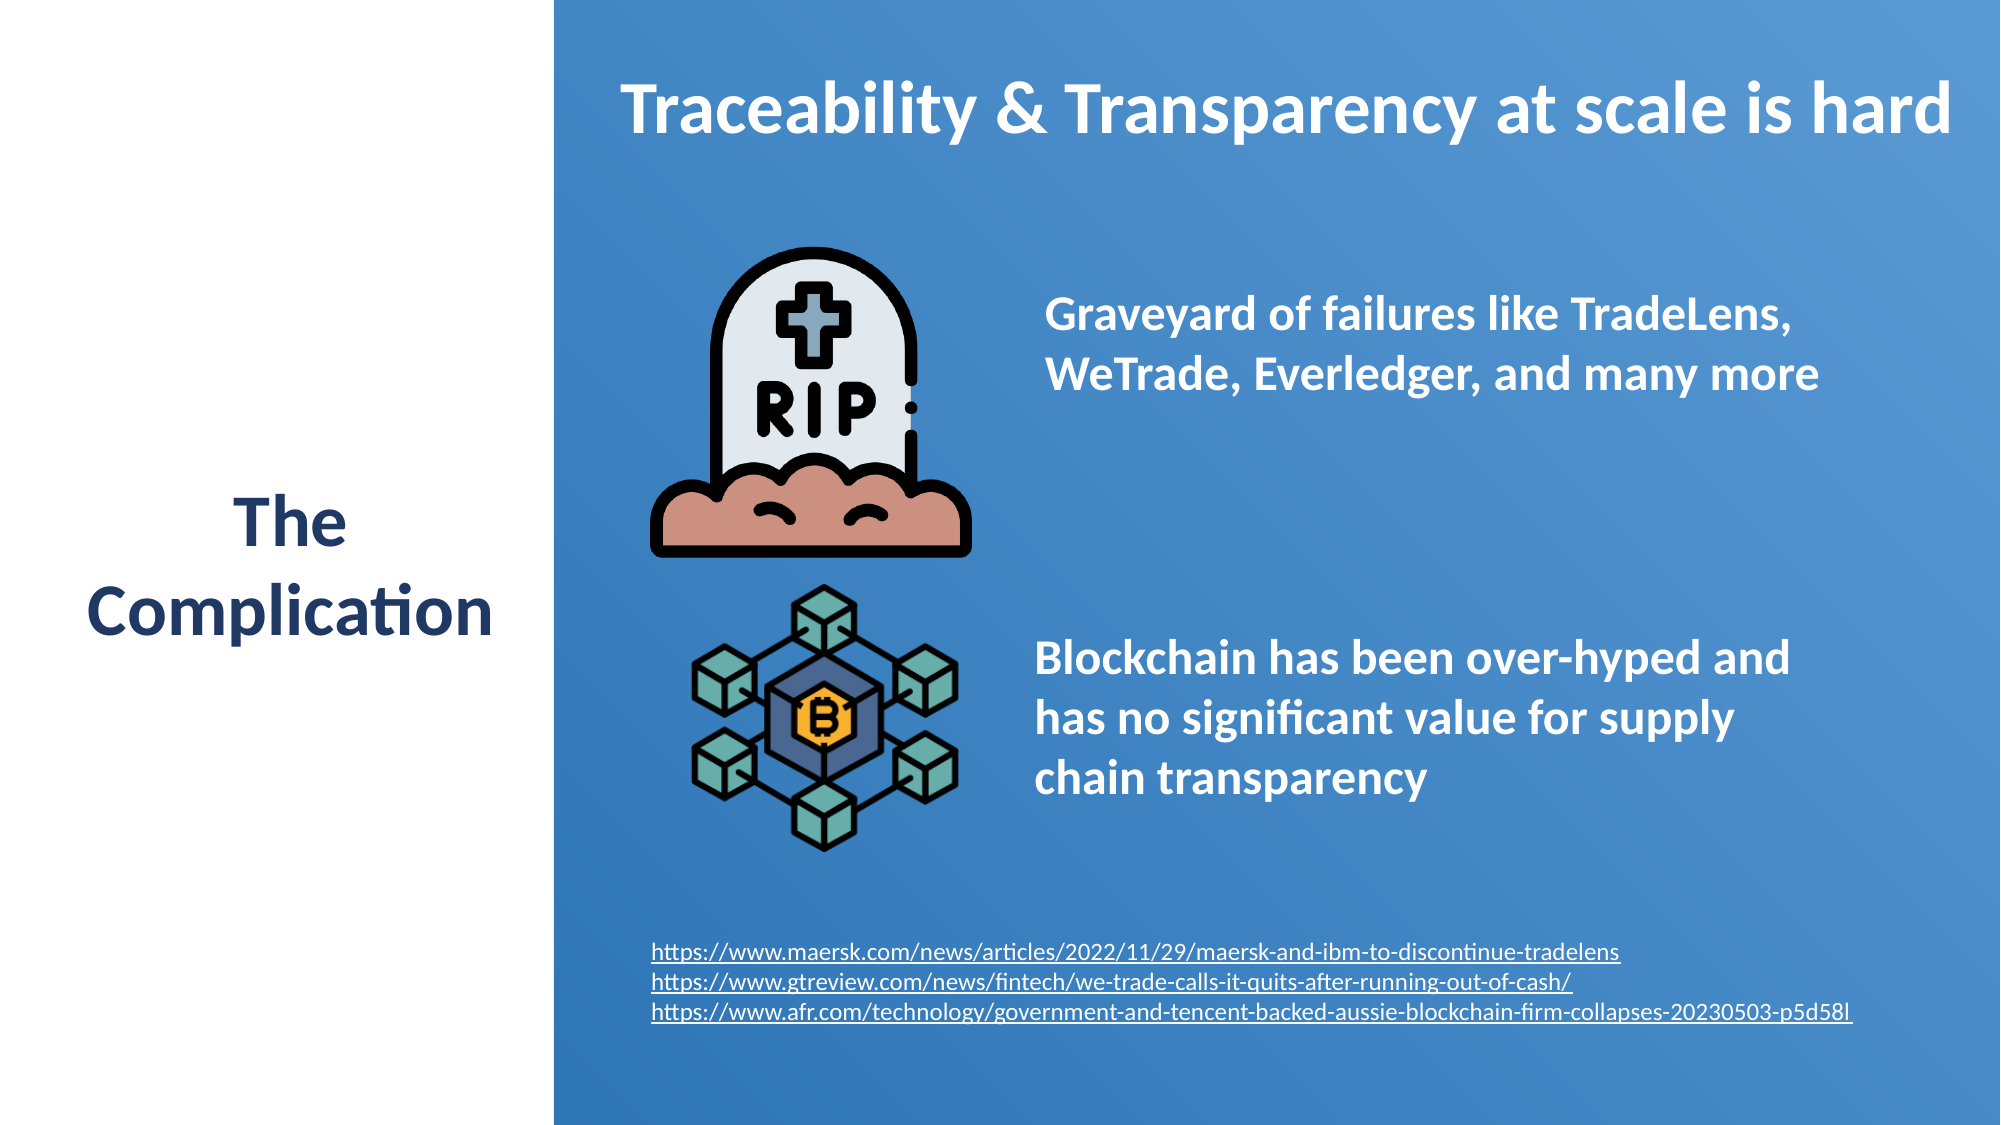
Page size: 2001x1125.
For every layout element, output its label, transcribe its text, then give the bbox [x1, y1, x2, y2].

text_box Blockchain has been over-hyped and has no significant value for supply chain transparency [1019, 617, 1868, 812]
picture [691, 584, 959, 852]
text_box [0, 0, 553, 1125]
text_box https://www.maersk.com/news/articles/2022/11/29/maersk-and-ibm-to-discontinue-tradelens https://www.gtreview.com/news/fintech/we-trade-calls-it-quits-after-running-out-of-cash/ https://www.afr.com/technology/government-and-tencent-backed-aussie-blockchain-firm-collapses-20230503-p5d58l [636, 927, 1890, 1033]
text_box [553, 0, 2000, 1125]
text_box Graveyard of failures like TradeLens, WeTrade, Everledger, and many more [1030, 273, 1857, 408]
text_box Traceability & Transparency at scale is hard [605, 51, 2000, 157]
picture [650, 241, 972, 563]
